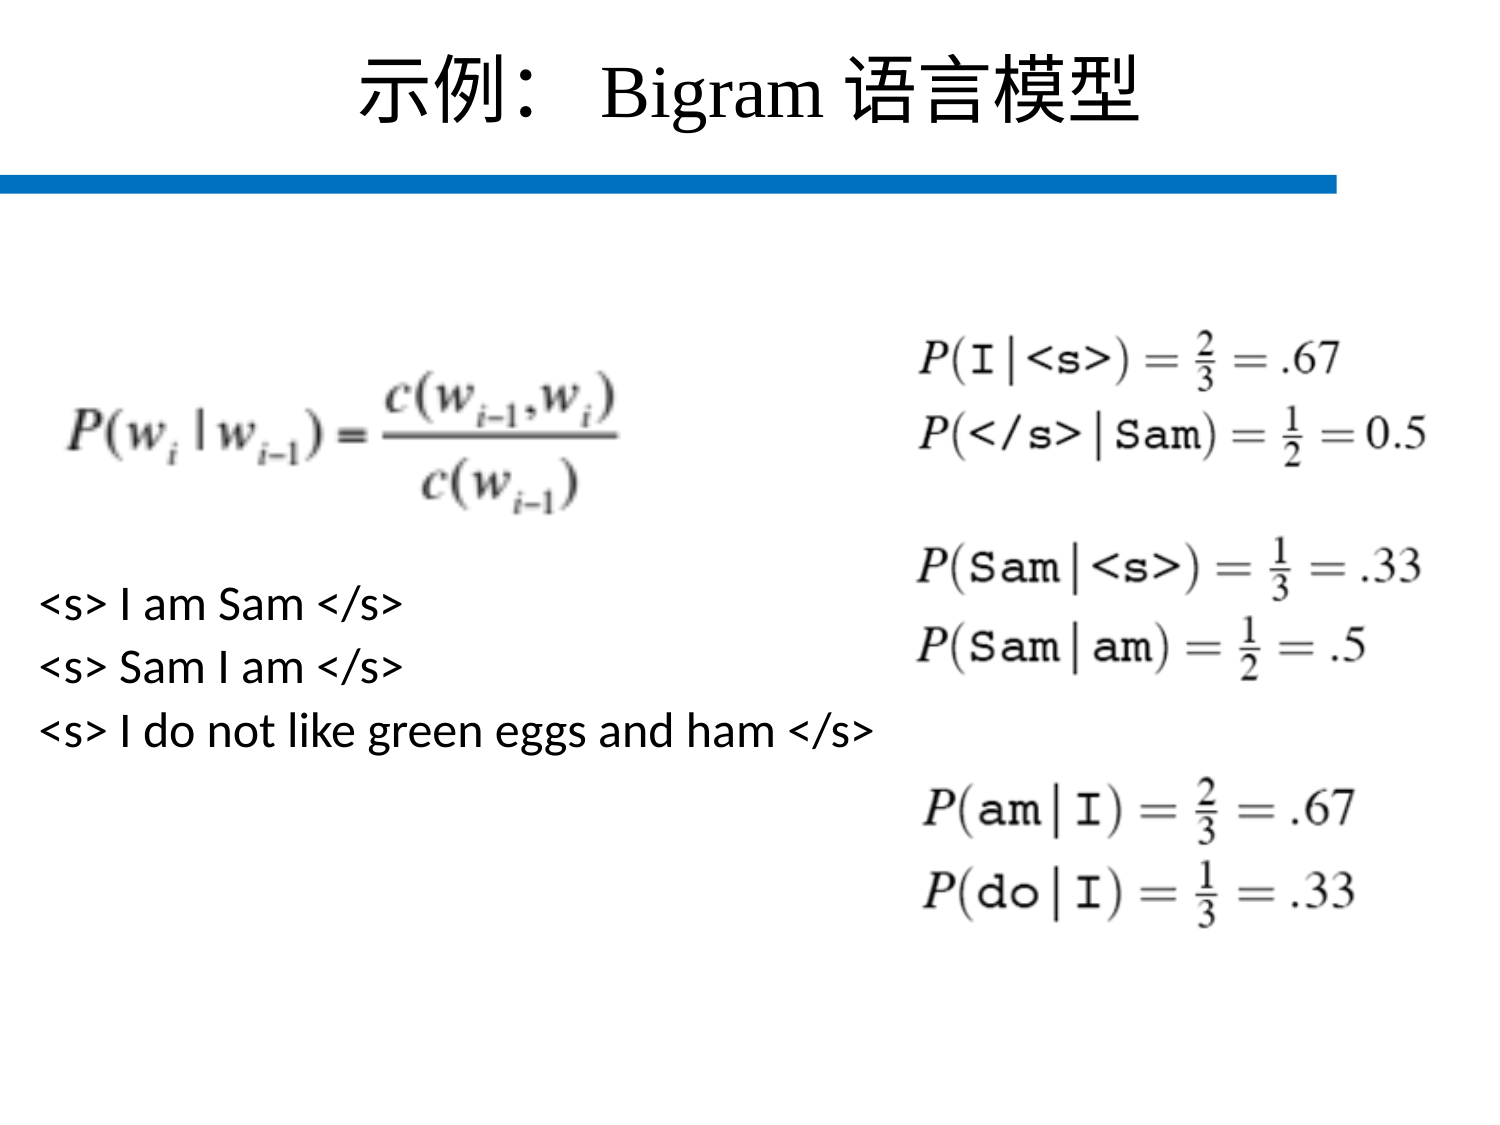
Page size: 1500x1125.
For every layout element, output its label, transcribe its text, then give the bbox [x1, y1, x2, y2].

picture [903, 316, 1443, 481]
picture [903, 527, 1438, 692]
list <s> I am Sam </s> <s> Sam I am </s> <s> I do not like green eggs and ham </s> [23, 562, 911, 774]
title 示例：Bigram语言模型 [75, 0, 1425, 175]
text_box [58, 361, 622, 516]
picture [903, 773, 1381, 938]
